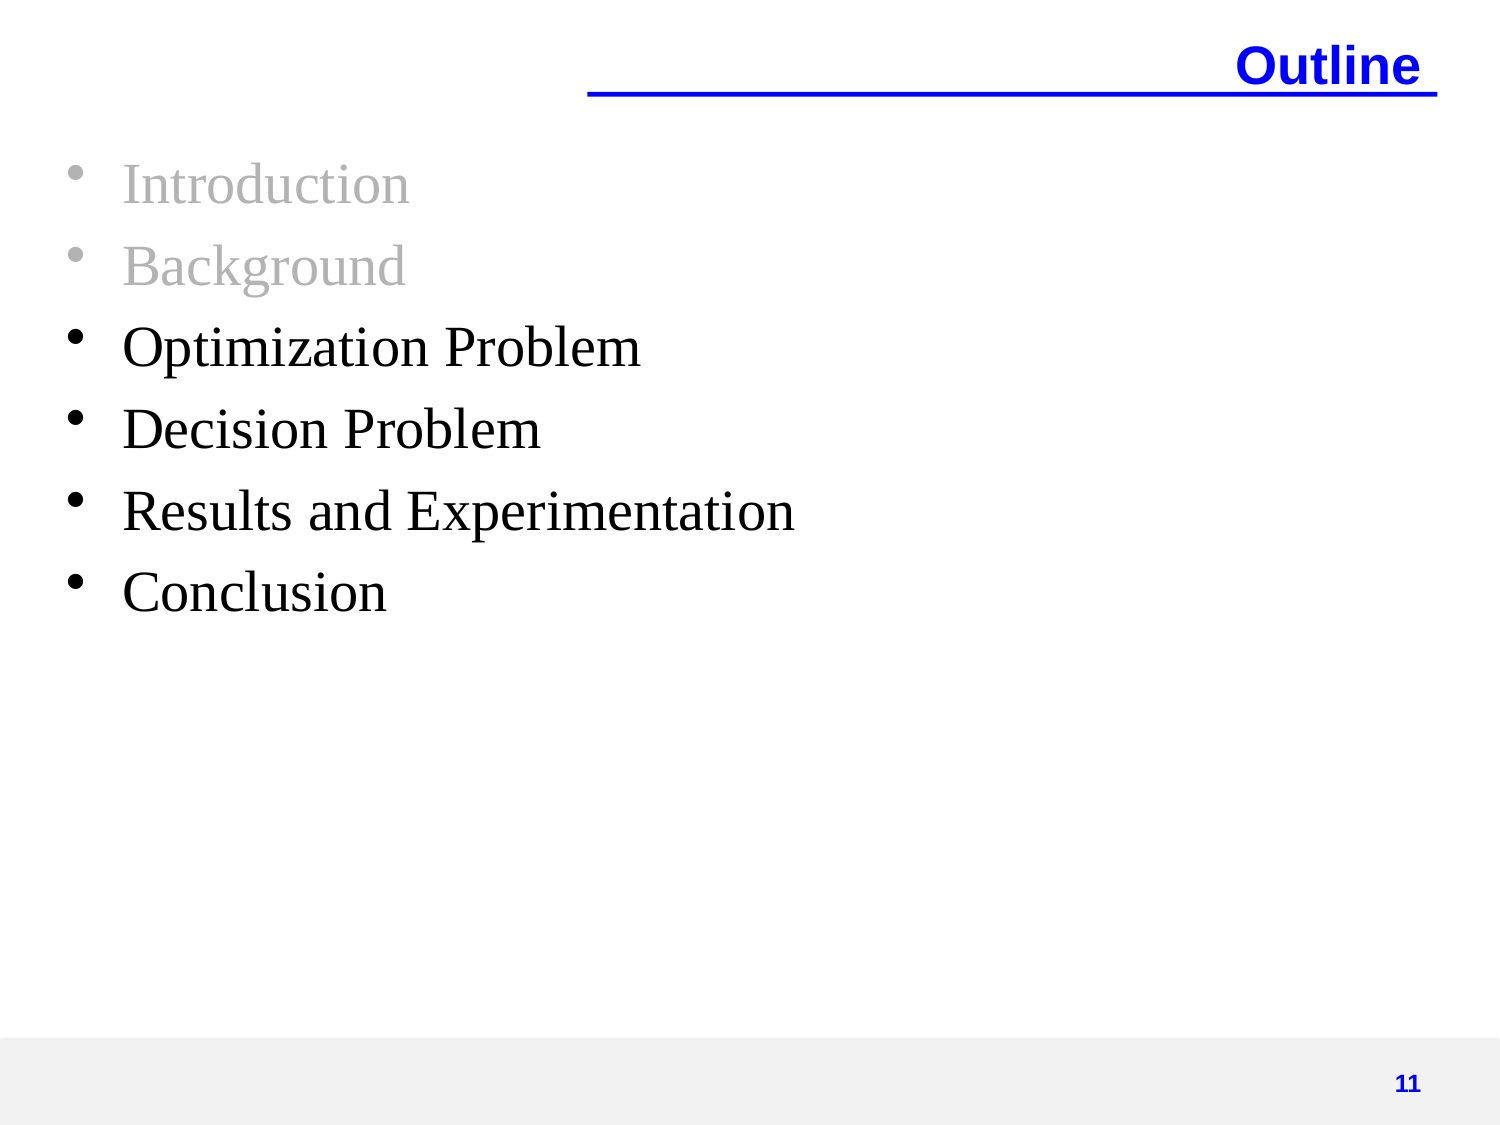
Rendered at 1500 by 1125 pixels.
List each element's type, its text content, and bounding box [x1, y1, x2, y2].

title Outline [50, 12, 1438, 113]
slide_number 11 [1352, 1059, 1437, 1116]
list Introduction Background Optimization Problem Decision Problem Results and Experimentation Conclusion [50, 137, 1438, 1022]
